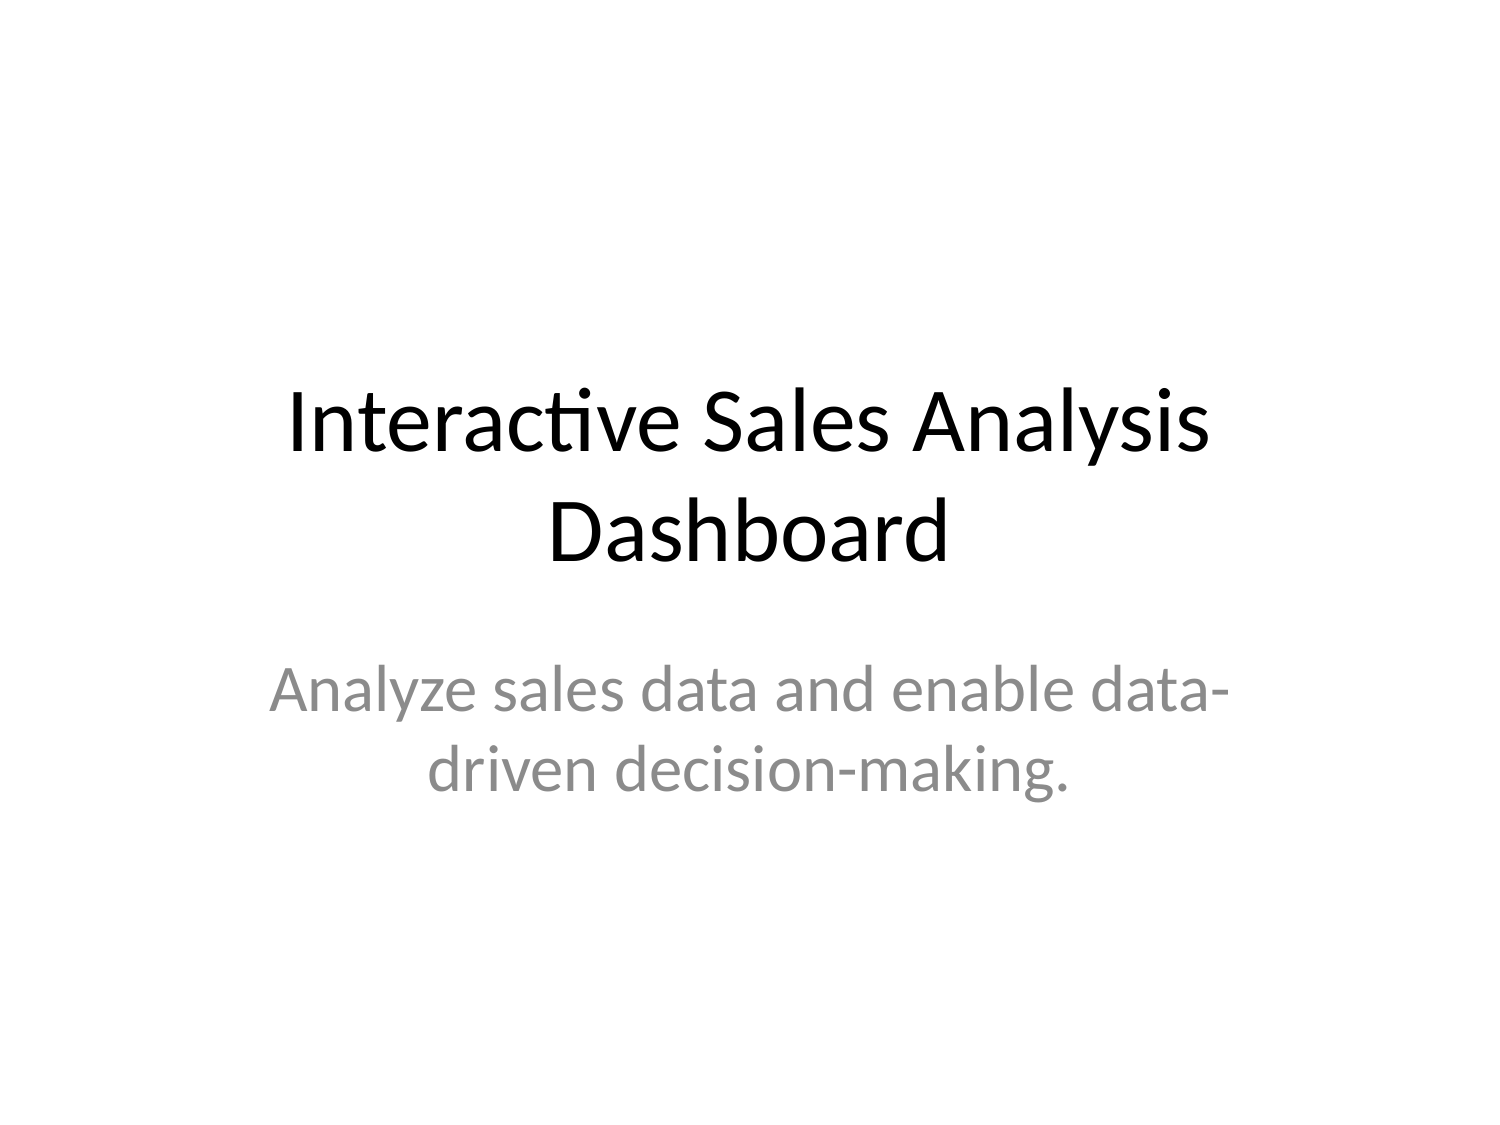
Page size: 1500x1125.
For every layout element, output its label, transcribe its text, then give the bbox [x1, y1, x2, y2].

subtitle Analyze sales data and enable data-driven decision-making. [225, 637, 1275, 925]
title Interactive Sales Analysis Dashboard [112, 349, 1388, 591]
